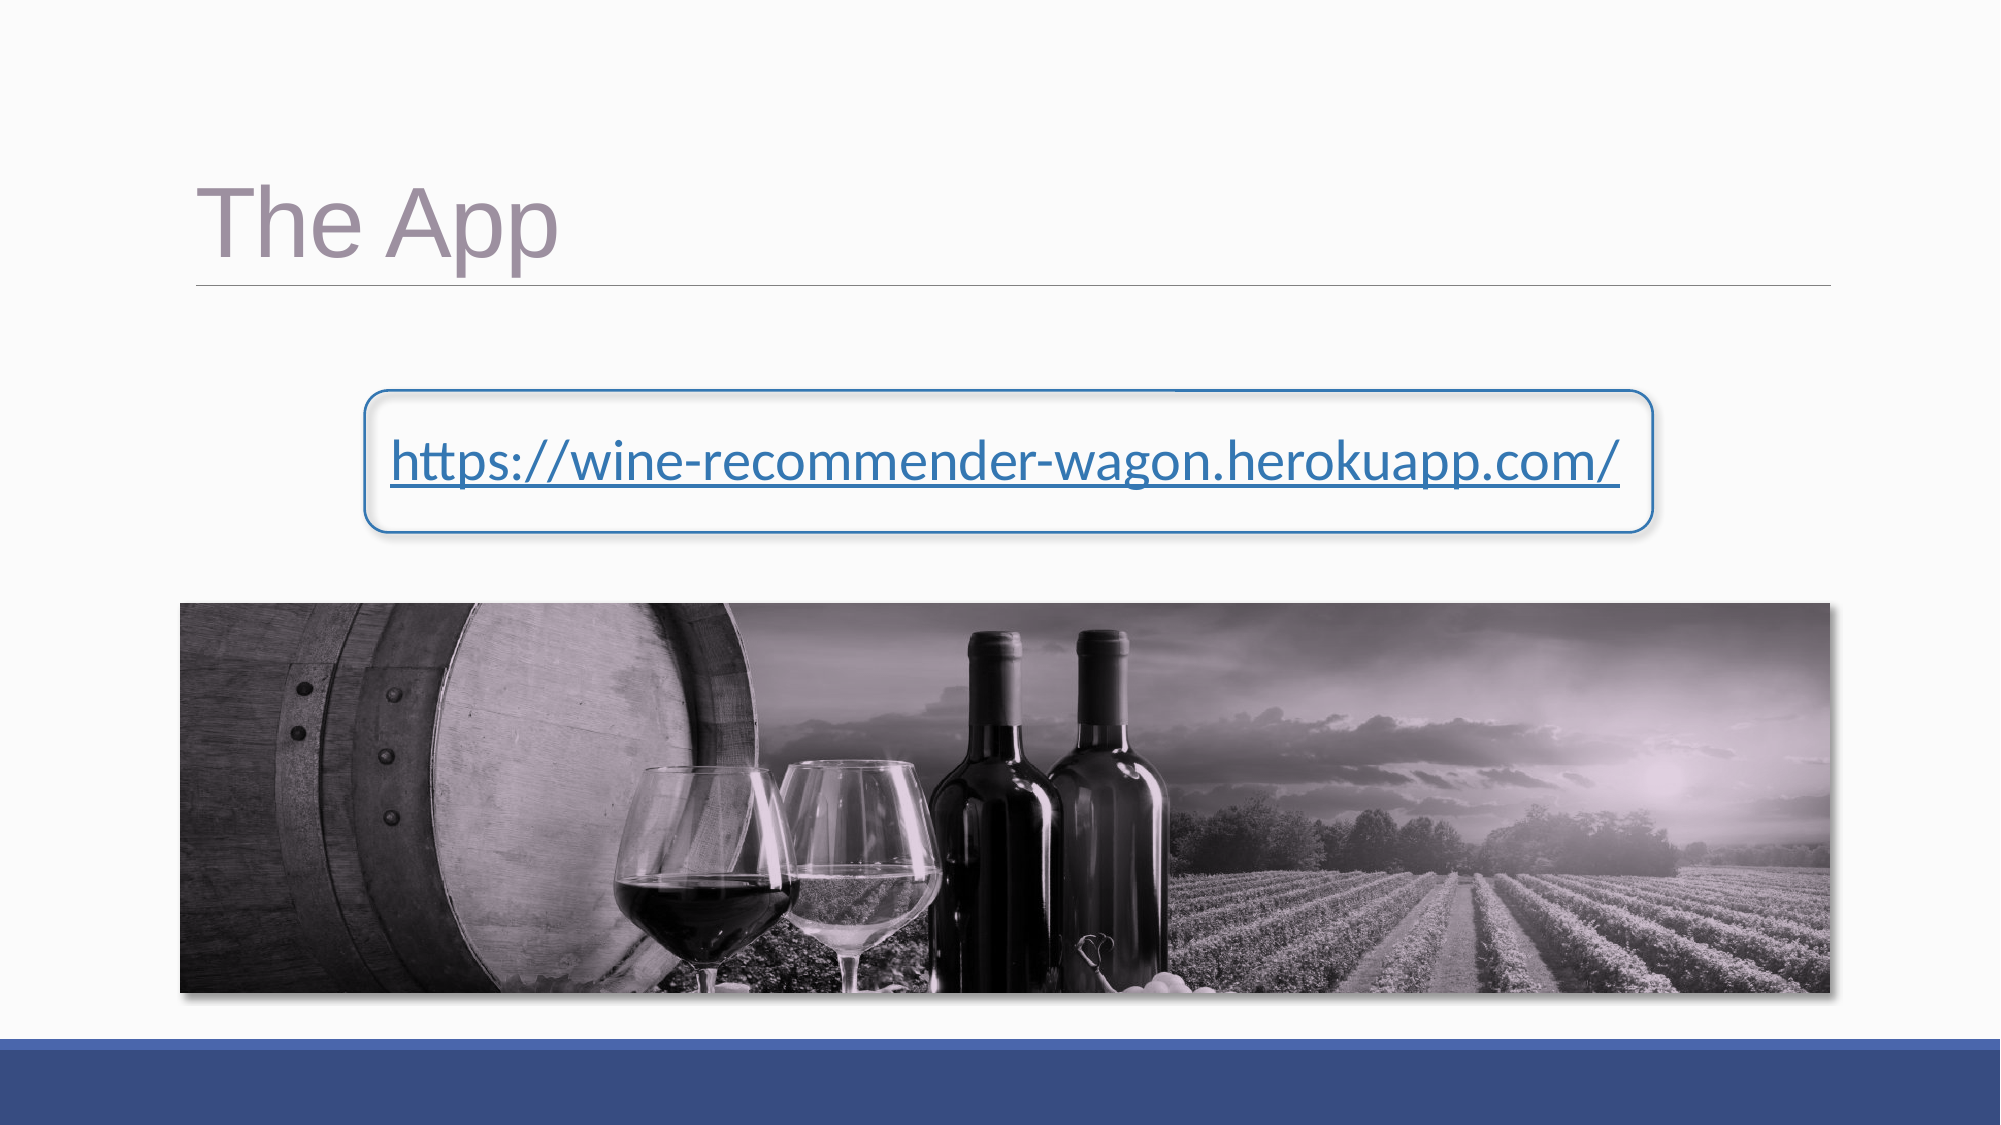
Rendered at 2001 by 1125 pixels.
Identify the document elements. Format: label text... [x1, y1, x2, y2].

list https://wine-recommender-wagon.herokuapp.com/ [180, 390, 1830, 533]
title The App [180, 47, 1830, 285]
picture [179, 602, 1831, 994]
